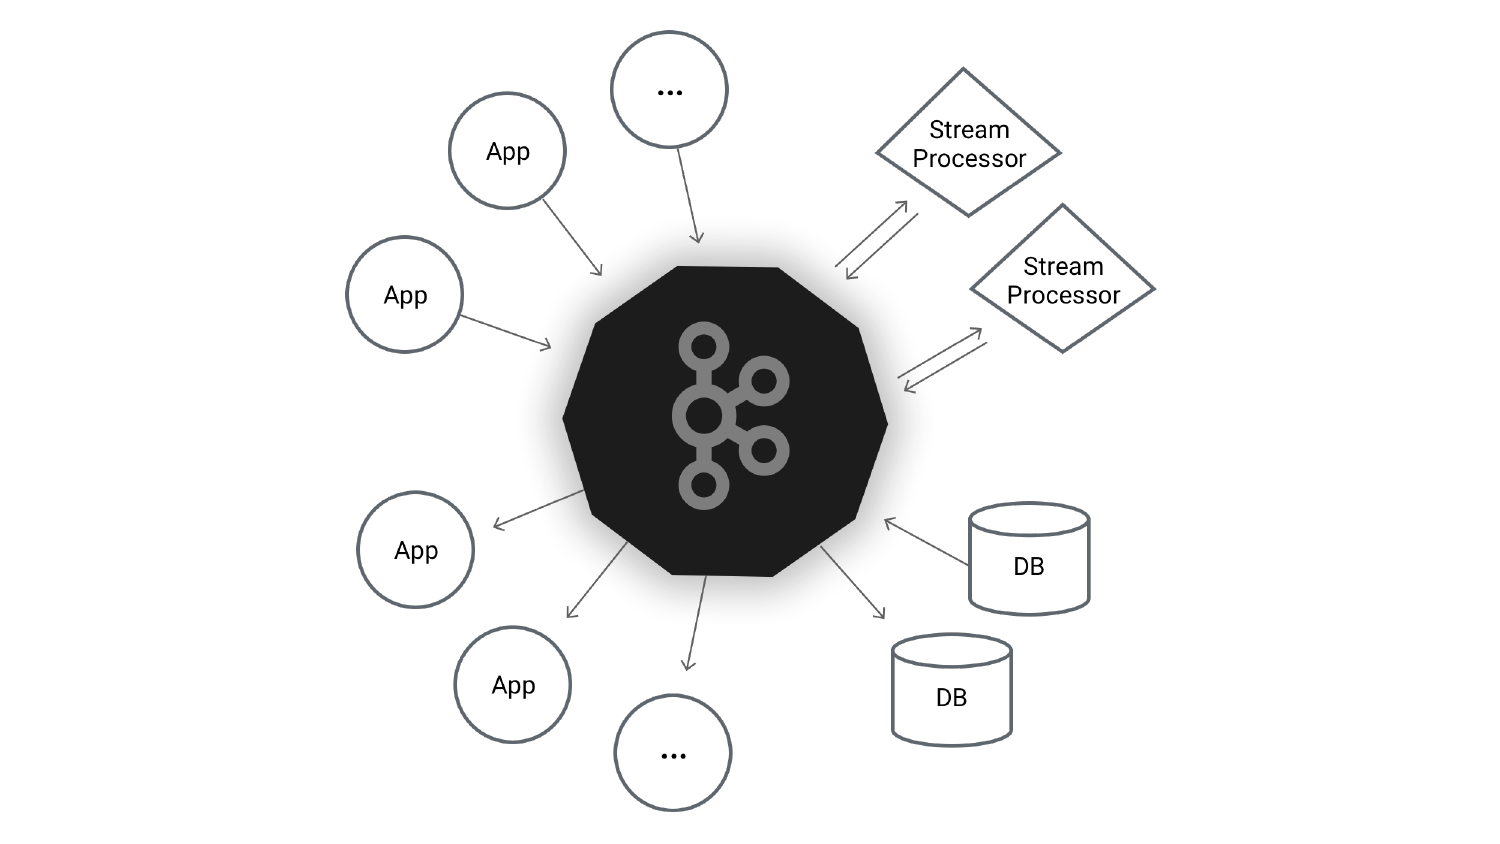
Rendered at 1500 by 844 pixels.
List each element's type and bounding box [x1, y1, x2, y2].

picture [345, 29, 1157, 813]
